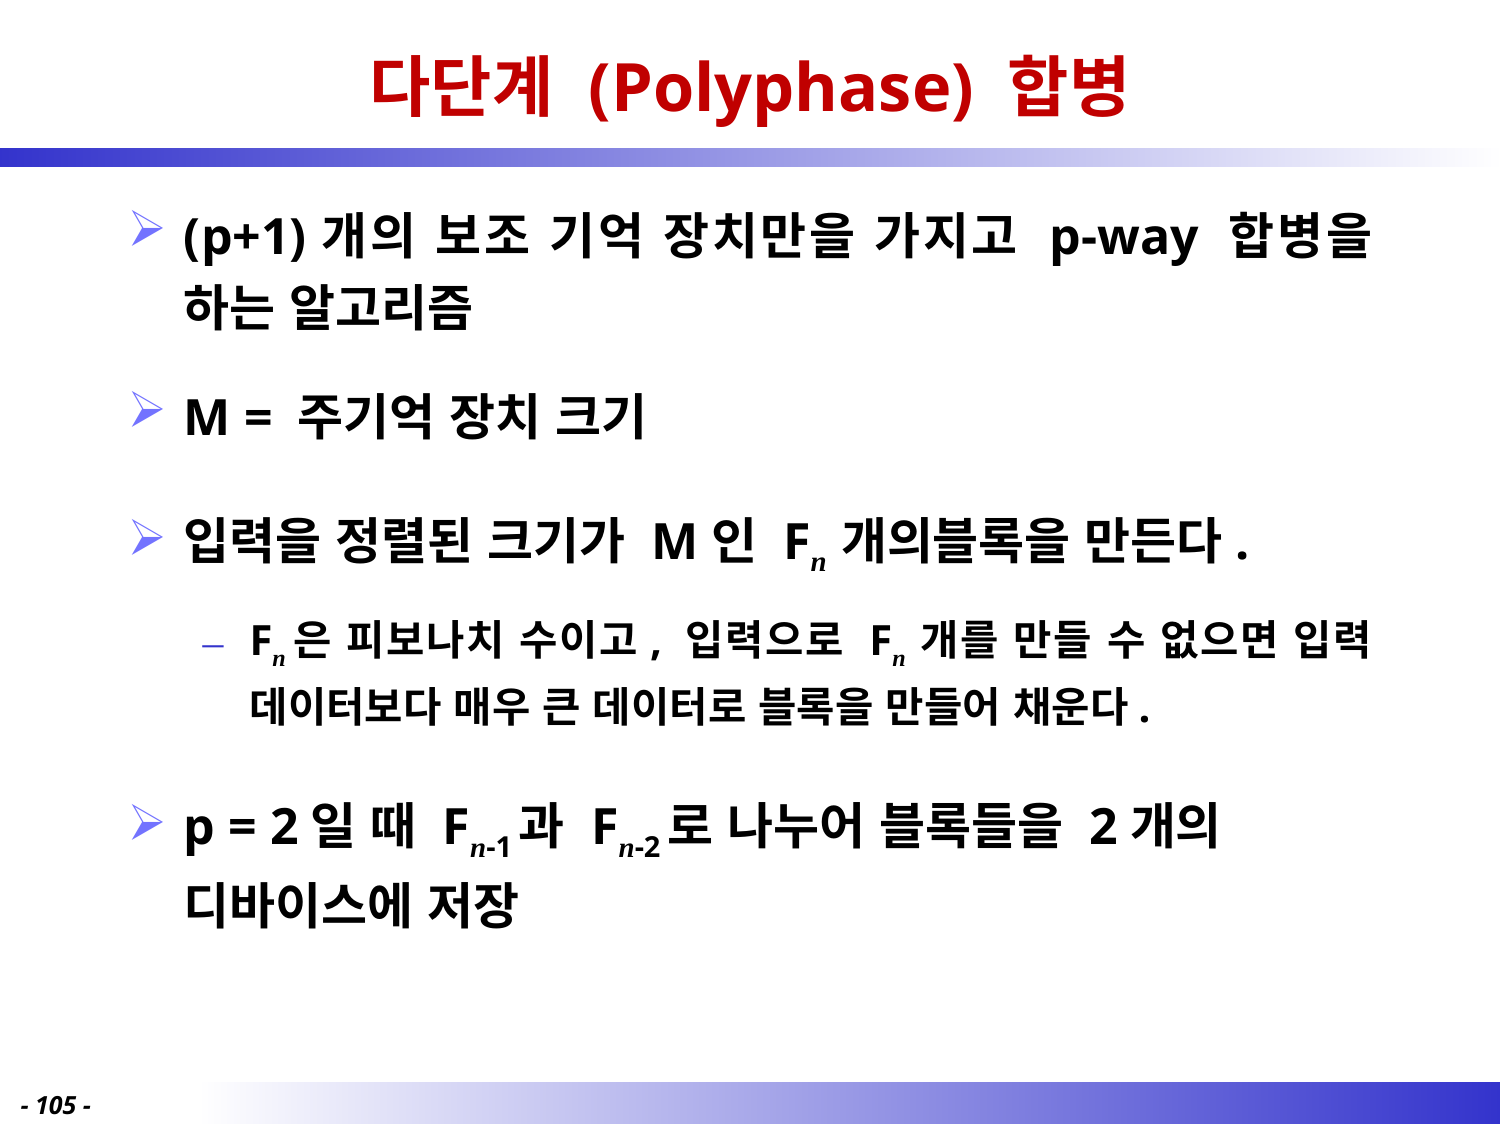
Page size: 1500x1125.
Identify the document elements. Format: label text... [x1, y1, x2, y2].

slide_number - 105 - [5, 1082, 113, 1118]
list (p+1)개의 보조 기억 장치만을 가지고 p-way 합병을 하는 알고리즘 M = 주기억 장치 크기 입력을 정렬된 크기가 M인 Fn 개의블록을 만든다. Fn은 피보나치 수이고, 입력으로 Fn 개를 만들 수 없으면 입력 데이터보다 매우 큰 데이터로 블록을 만들어 채운다. p = 2일 때 Fn-1과 Fn-2로 나누어 블록들을 2개의 디바이스에 저장 [112, 184, 1388, 1082]
title 다단계 (Polyphase) 합병 [112, 7, 1388, 163]
